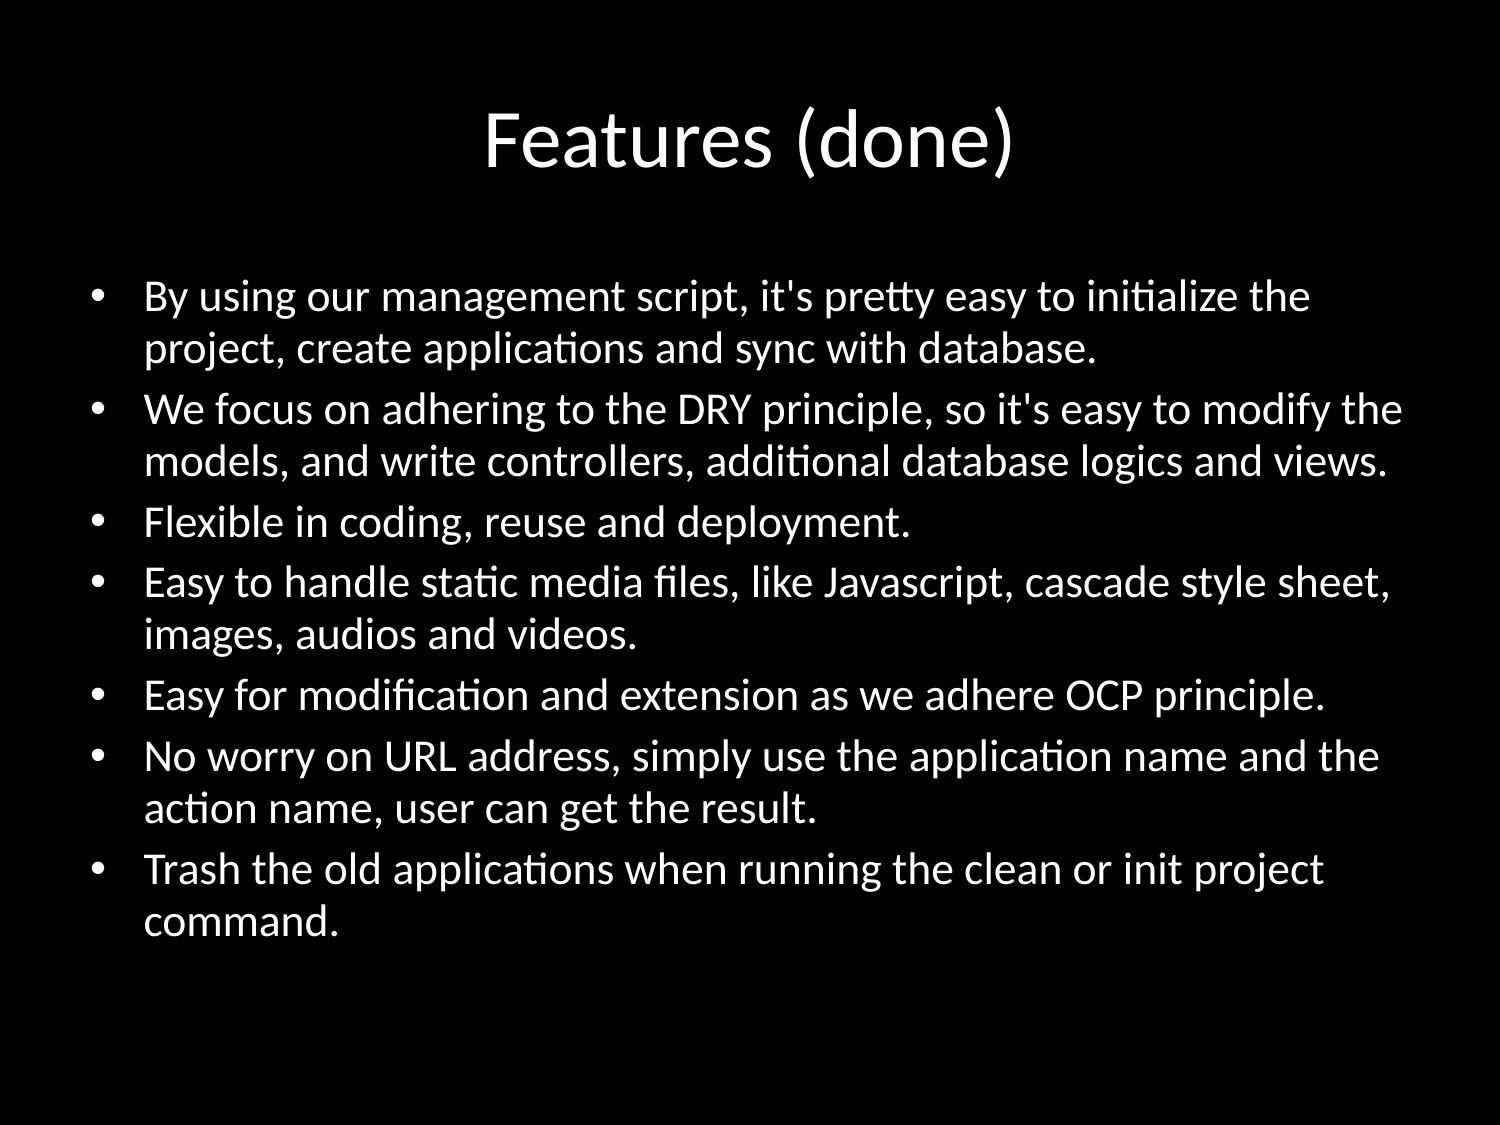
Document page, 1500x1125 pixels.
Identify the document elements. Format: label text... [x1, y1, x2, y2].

title Features (done) [75, 45, 1425, 233]
list By using our management script, it's pretty easy to initialize the project, create applications and sync with database. We focus on adhering to the DRY principle, so it's easy to modify the models, and write controllers, additional database logics and views. Flexible in coding, reuse and deployment. Easy to handle static media files, like Javascript, cascade style sheet, images, audios and videos. Easy for modification and extension as we adhere OCP principle. No worry on URL address, simply use the application name and the action name, user can get the result. Trash the old applications when running the clean or init project command. [75, 262, 1425, 1005]
